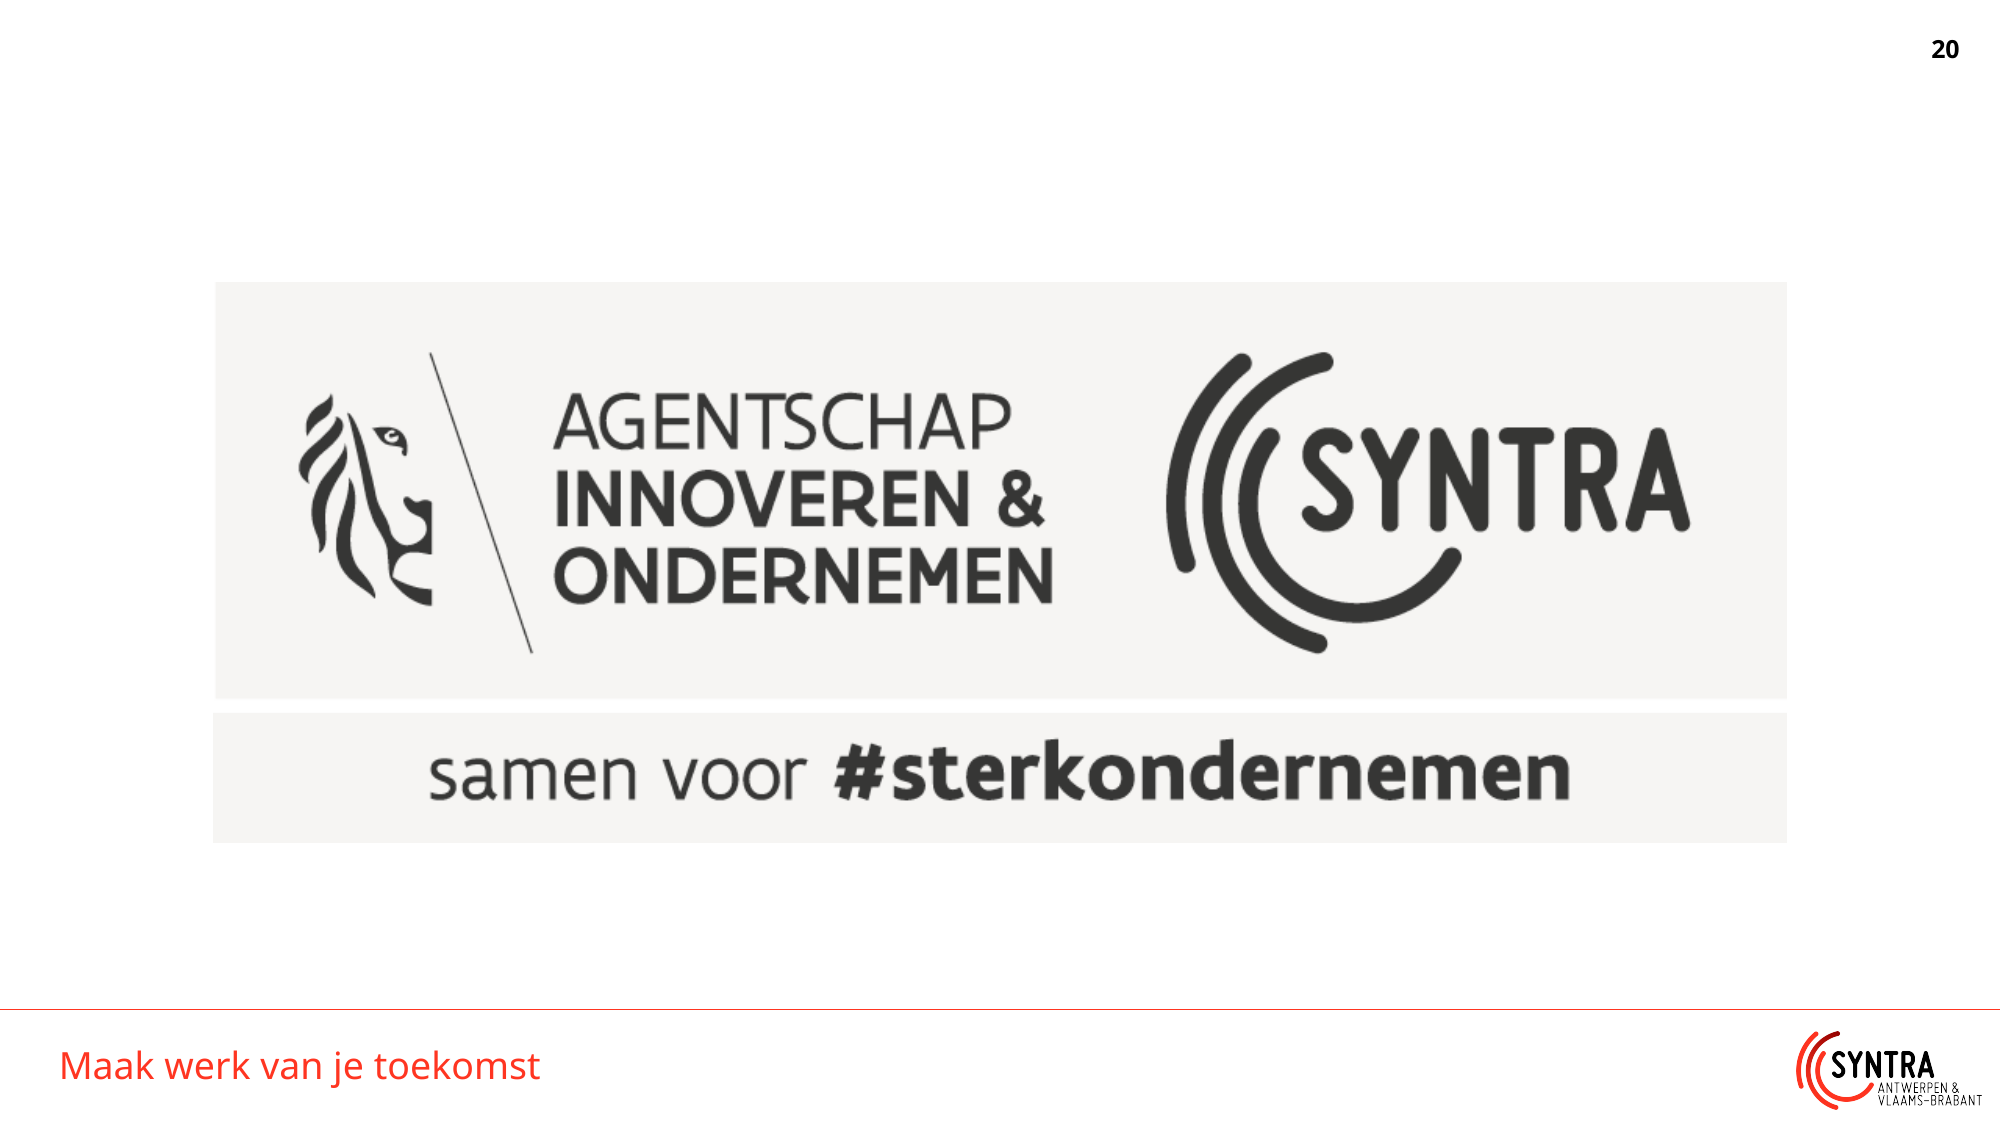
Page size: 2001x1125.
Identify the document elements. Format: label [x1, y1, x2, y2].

picture [213, 282, 1787, 843]
picture [1796, 1031, 1982, 1110]
